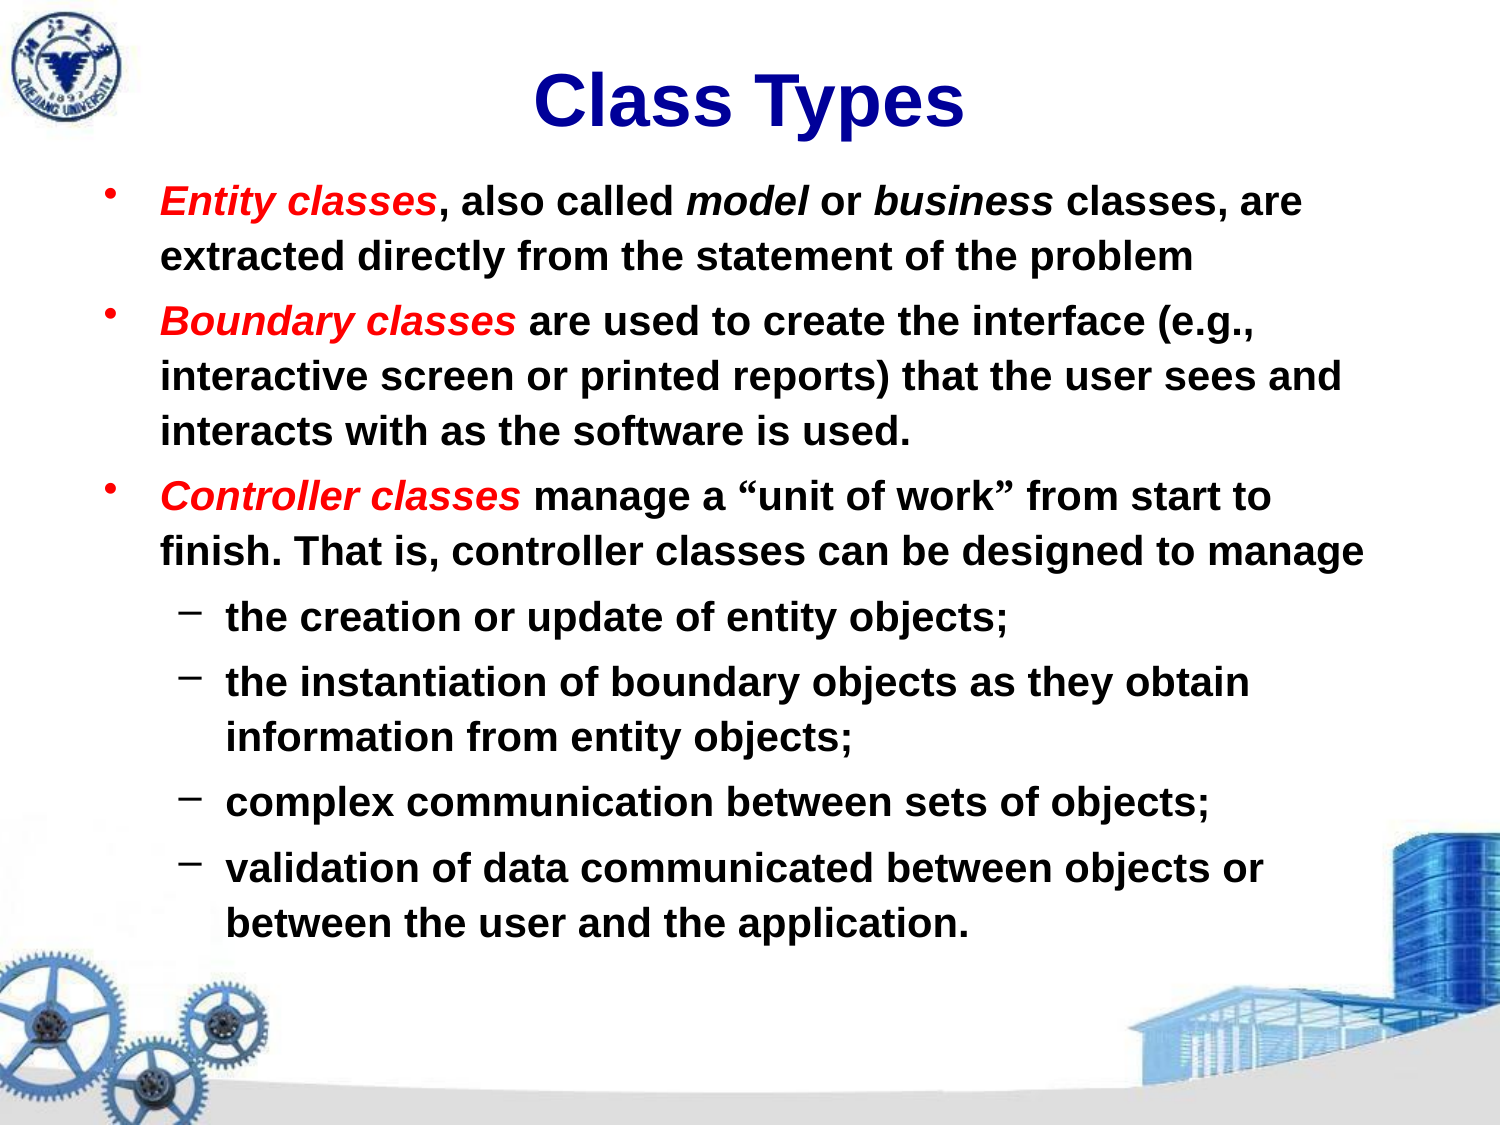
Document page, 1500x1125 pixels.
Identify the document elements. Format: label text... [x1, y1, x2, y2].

title Class Types [457, 31, 1043, 160]
list Entity classes, also called model or business classes, are extracted directly from the statement of the problem Boundary classes are used to create the interface (e.g., interactive screen or printed reports) that the user sees and interacts with as the software is used. Controller classes manage a “unit of work” from start to finish. That is, controller classes can be designed to manage the creation or update of entity objects; the instantiation of boundary objects as they obtain information from entity objects; complex communication between sets of objects; validation of data communicated between objects or between the user and the application. [88, 160, 1412, 978]
picture [0, 0, 1500, 1125]
